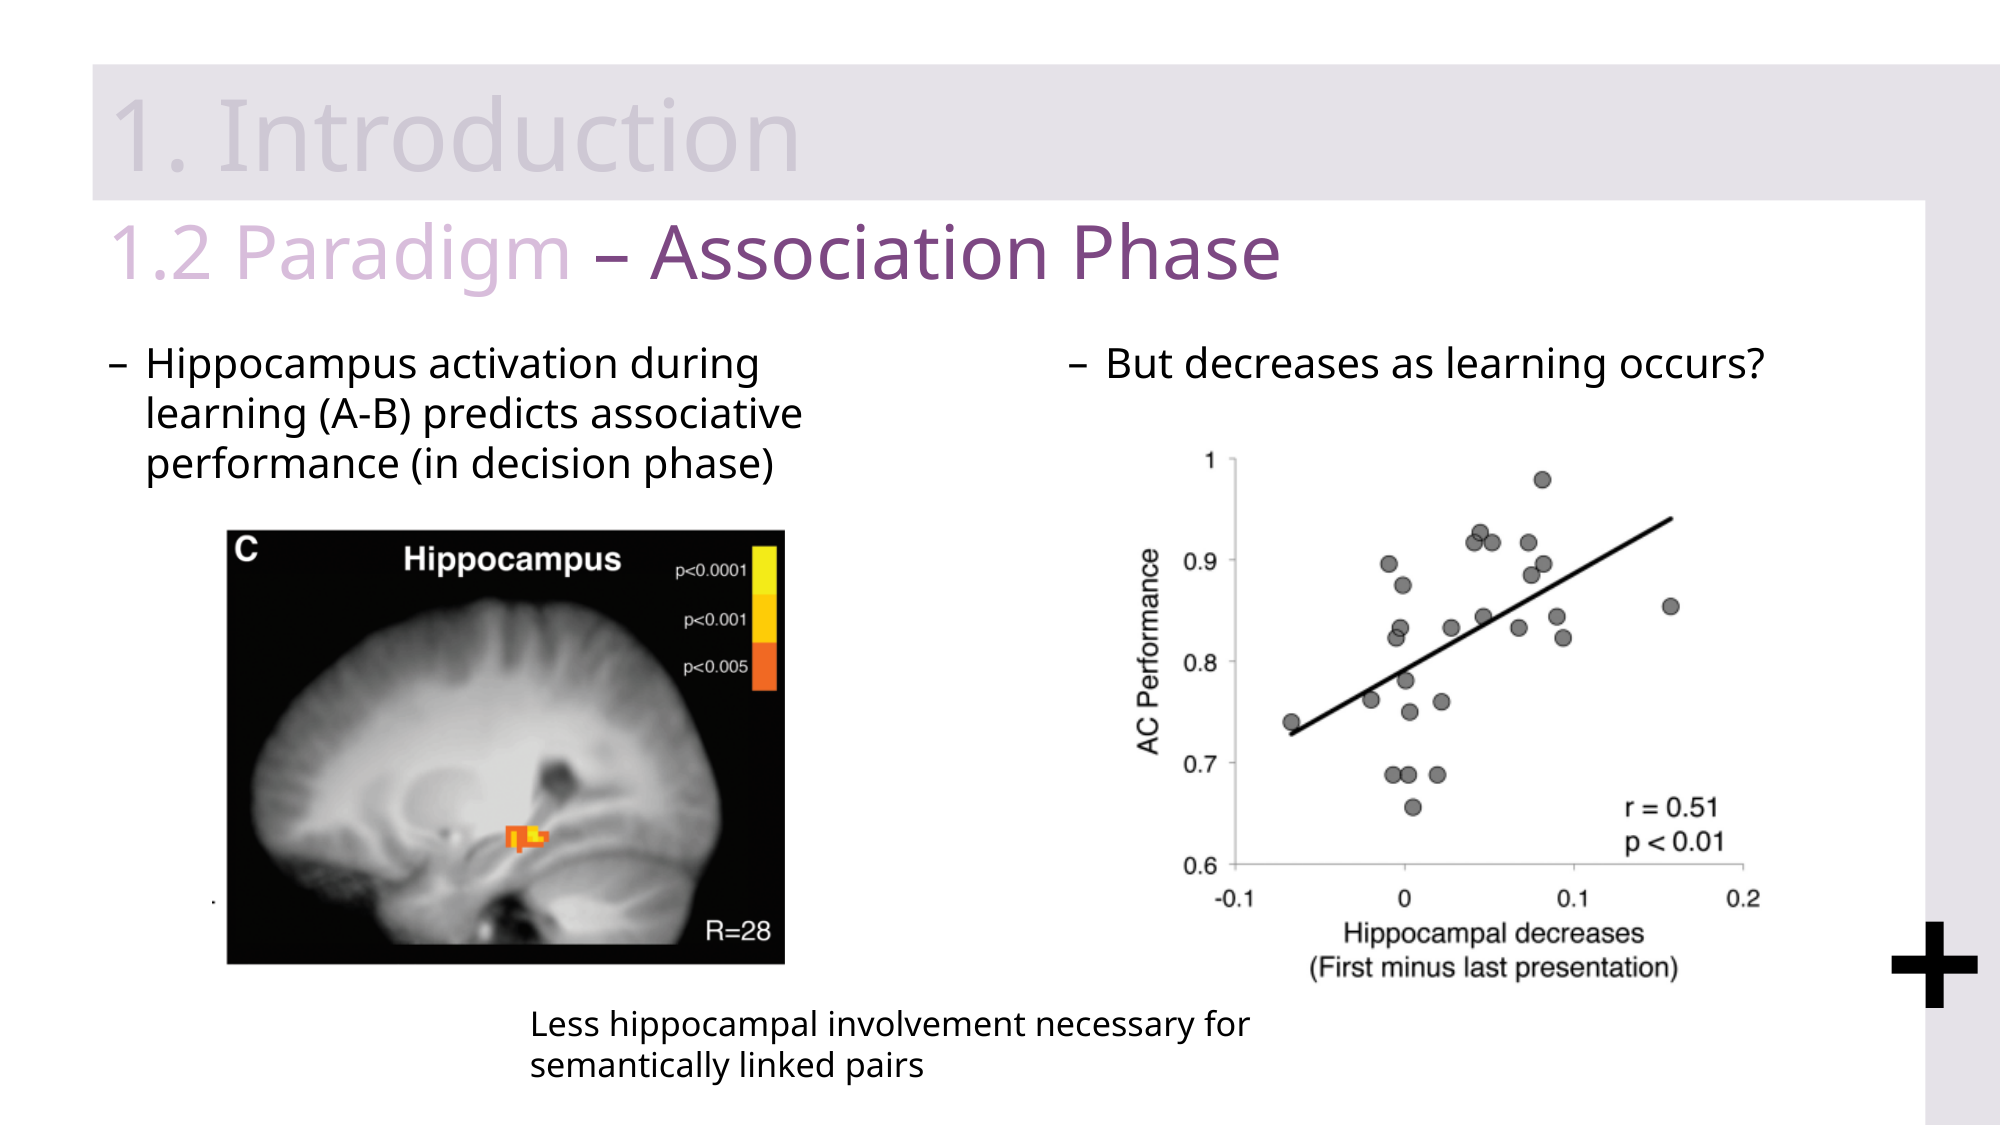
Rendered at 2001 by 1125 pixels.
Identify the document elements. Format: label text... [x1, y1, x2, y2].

text_box But decreases as learning occurs? [1052, 329, 1865, 853]
picture [212, 514, 803, 982]
picture [1126, 426, 1788, 995]
title 1.2 Paradigm – Association Phase [92, 201, 1721, 435]
text_box 1. Introduction [92, 64, 2000, 201]
text_box Hippocampus activation during learning (A-B) predicts associative performance (in decision phase) [92, 329, 905, 853]
text_box Less hippocampal involvement necessary for semantically linked pairs [514, 994, 1327, 1092]
